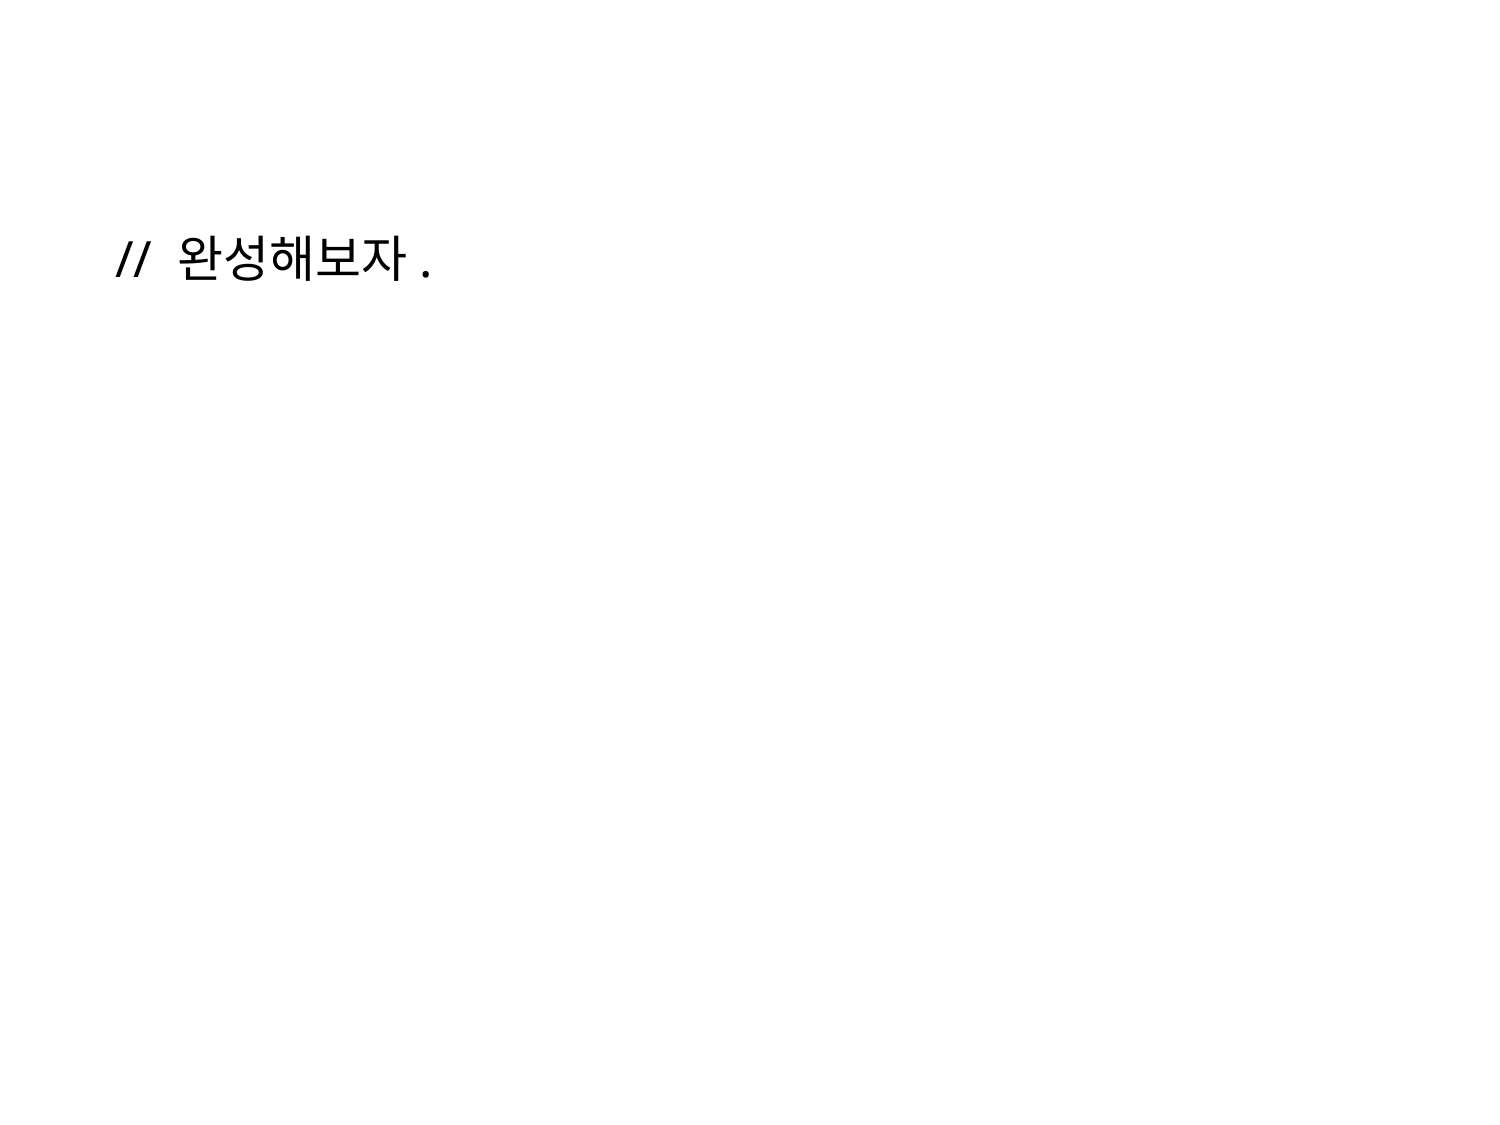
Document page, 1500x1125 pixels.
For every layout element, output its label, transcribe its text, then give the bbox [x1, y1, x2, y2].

list // 완성해보자. [100, 219, 1438, 1059]
